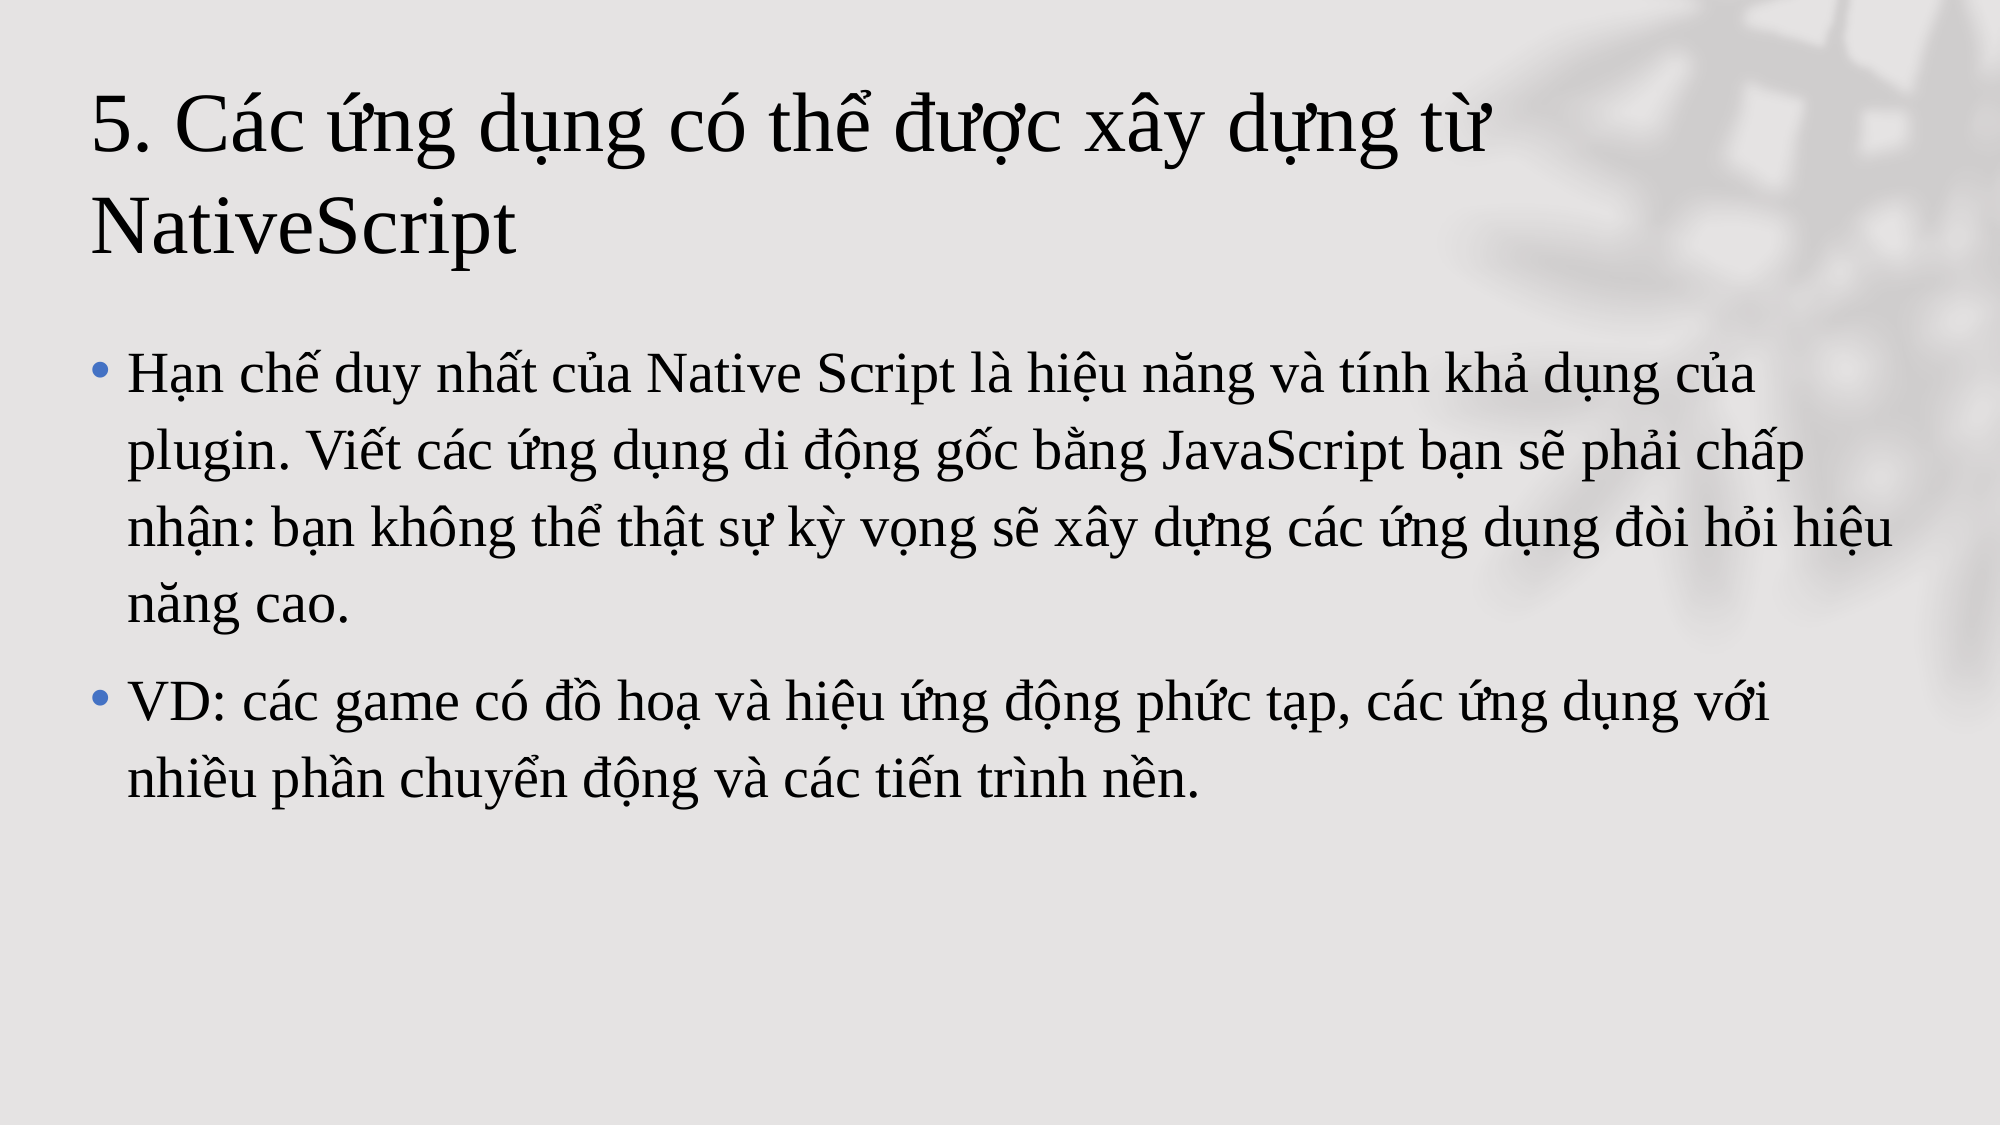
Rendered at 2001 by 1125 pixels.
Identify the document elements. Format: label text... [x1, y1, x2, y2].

list Hạn chế duy nhất của Native Script là hiệu năng và tính khả dụng của plugin. Viết các ứng dụng di động gốc bằng JavaScript bạn sẽ phải chấp nhận: bạn không thể thật sự kỳ vọng sẽ xây dựng các ứng dụng đòi hỏi hiệu năng cao. VD: các game có đồ hoạ và hiệu ứng động phức tạp, các ứng dụng với nhiều phần chuyển động và các tiến trình nền. [75, 319, 1925, 1009]
title 5. Các ứng dụng có thể được xây dựng từ NativeScript [75, 60, 1863, 278]
